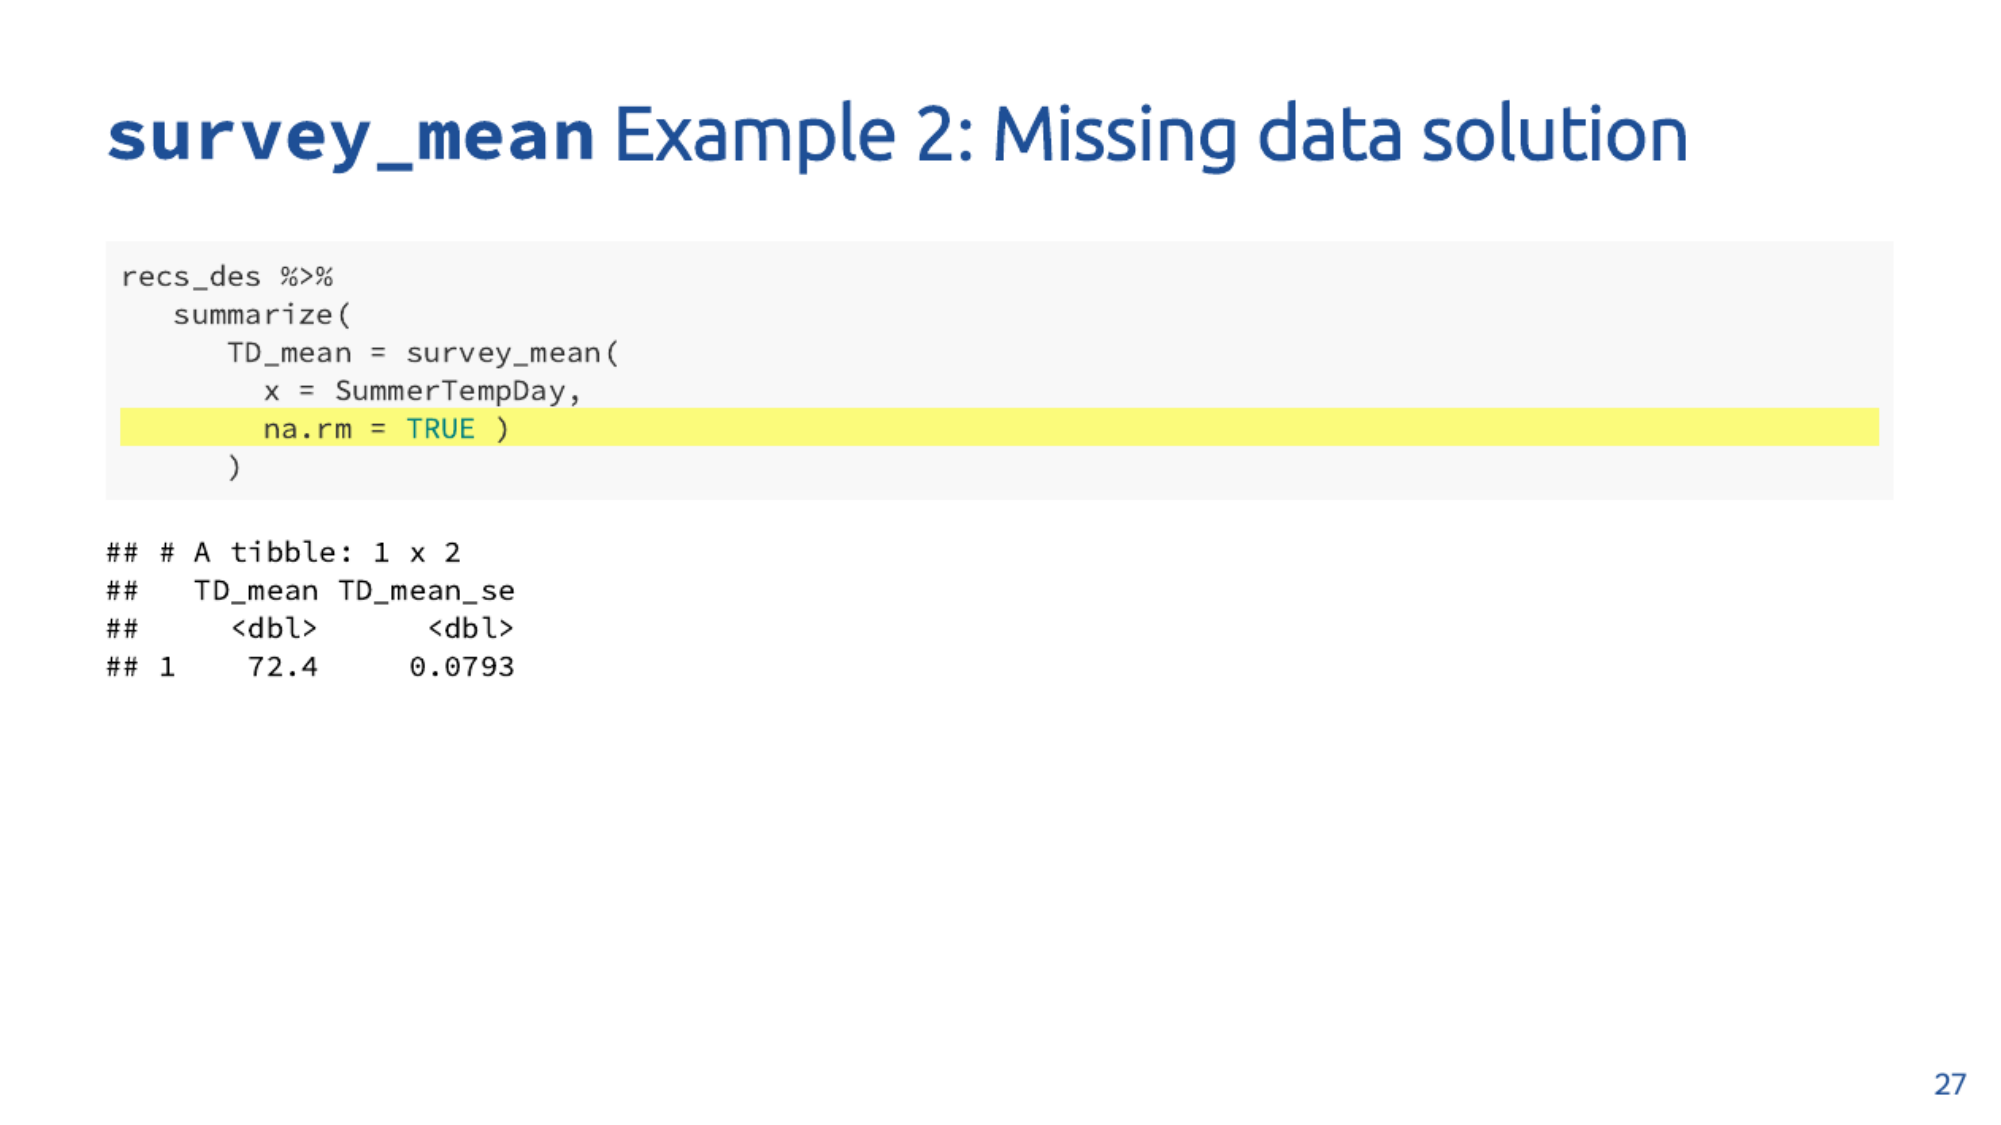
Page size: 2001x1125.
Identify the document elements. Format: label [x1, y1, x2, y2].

list [0, 0, 2000, 1125]
